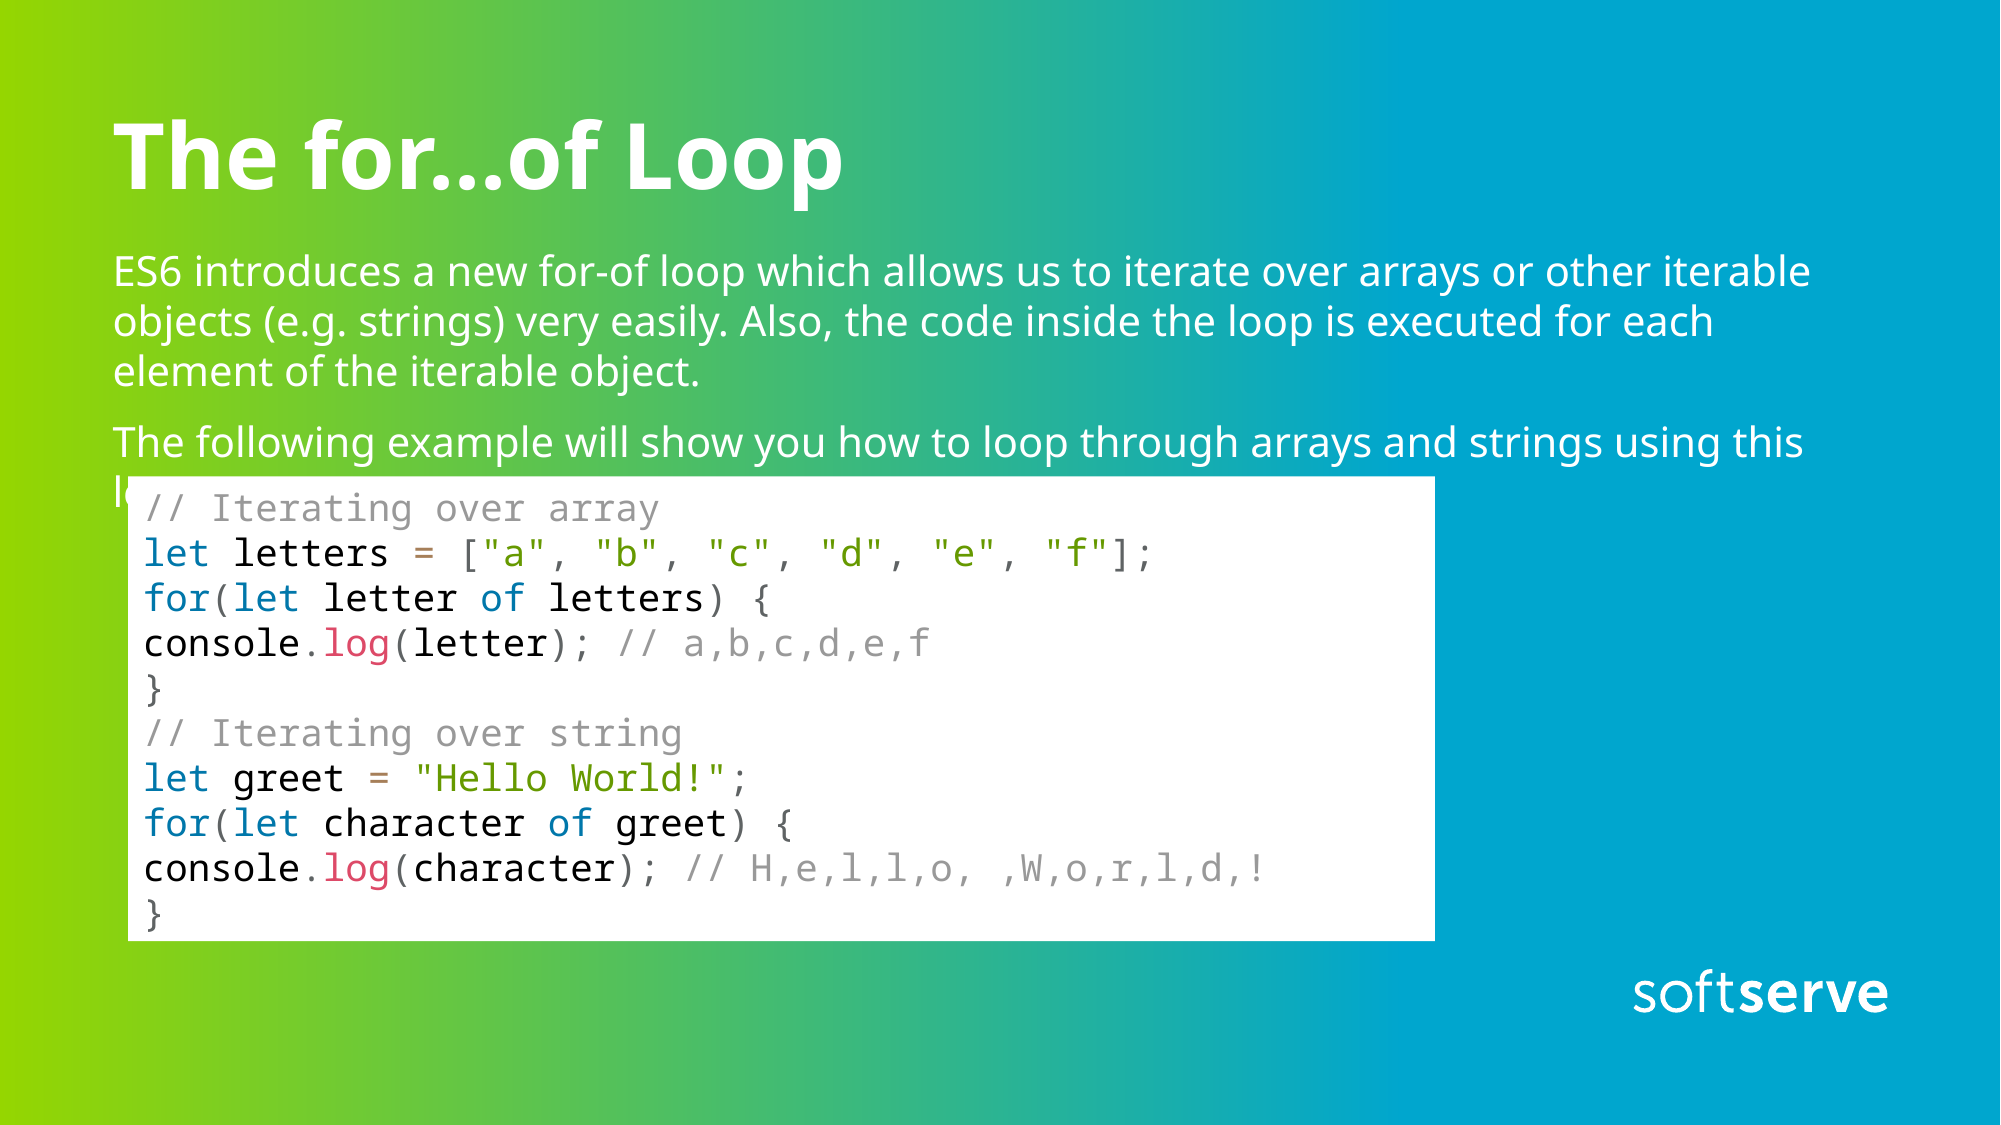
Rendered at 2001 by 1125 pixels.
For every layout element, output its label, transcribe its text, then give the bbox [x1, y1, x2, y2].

list ES6 introduces a new for-of loop which allows us to iterate over arrays or other iterable objects (e.g. strings) very easily. Also, the code inside the loop is executed for each element of the iterable object. The following example will show you how to loop through arrays and strings using this loop. [112, 237, 1888, 1036]
title The for...of Loop [112, 103, 1888, 216]
text_box // Iterating over array let letters = ["a", "b", "c", "d", "e", "f"]; for(let letter of letters) { console.log(letter); // a,b,c,d,e,f } // Iterating over string let greet = "Hello World!"; for(let character of greet) { console.log(character); // H,e,l,l,o, ,W,o,r,l,d,! } [128, 476, 1435, 942]
